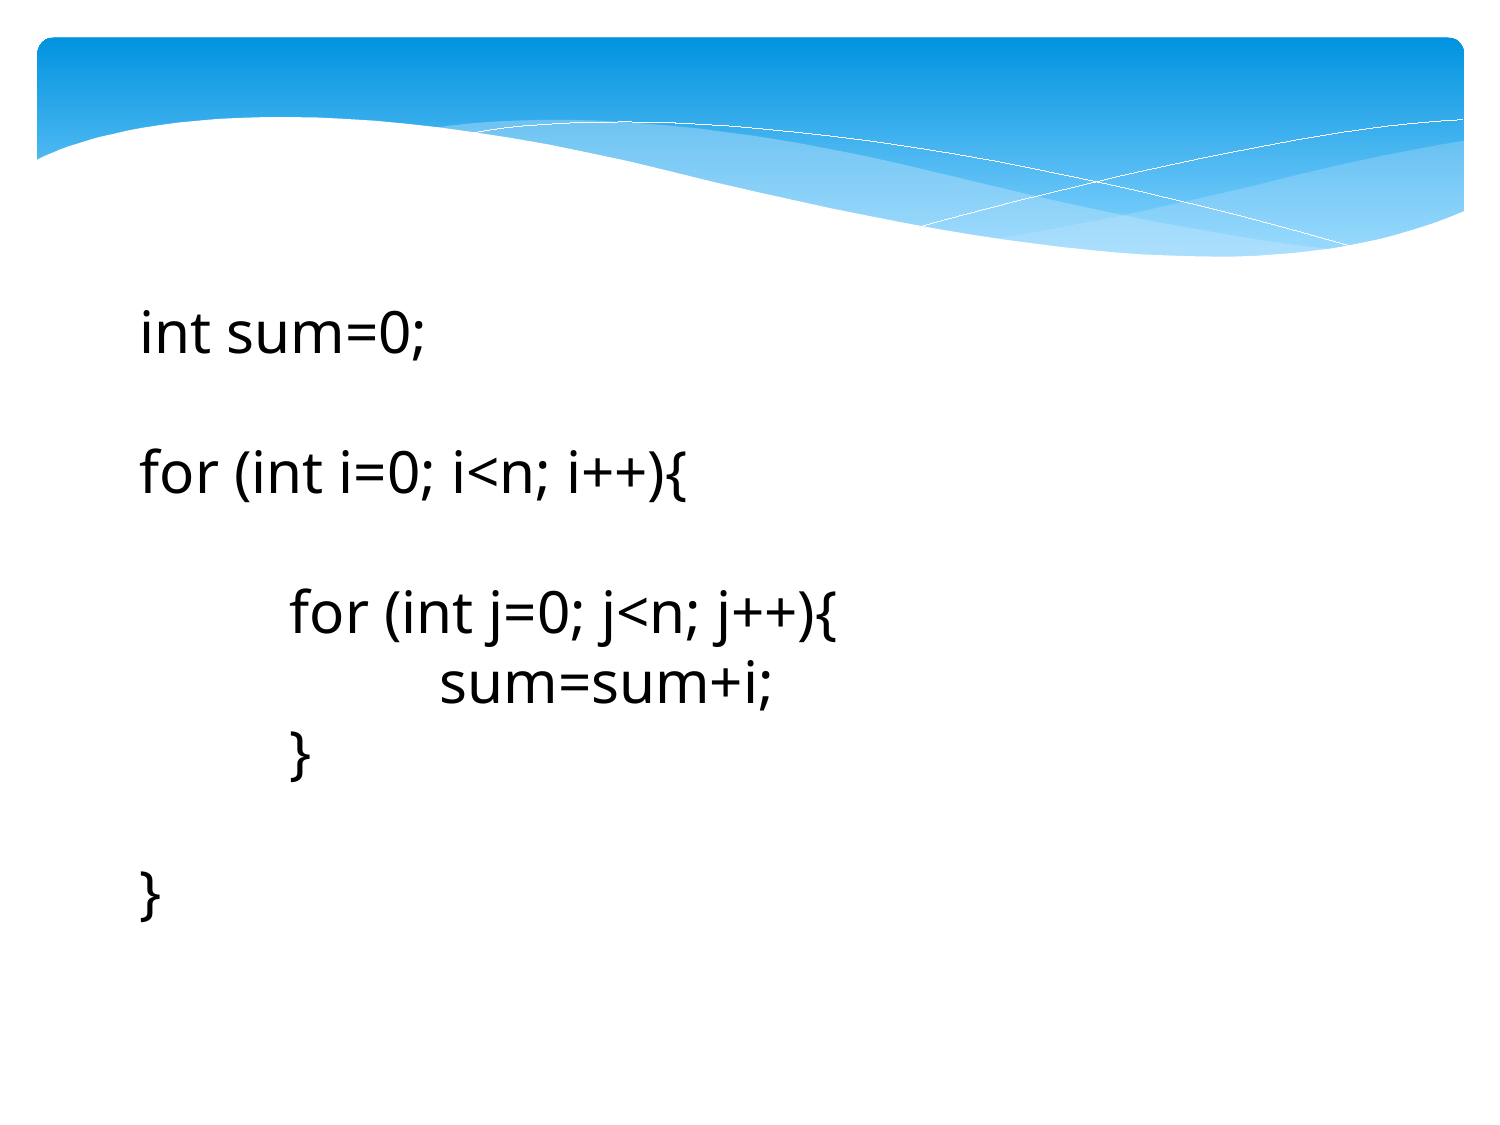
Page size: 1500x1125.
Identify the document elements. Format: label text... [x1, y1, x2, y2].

text_box int sum=0; for (int i=0; i<n; i++){ for (int j=0; j<n; j++){ sum=sum+i; } } [125, 287, 1288, 933]
